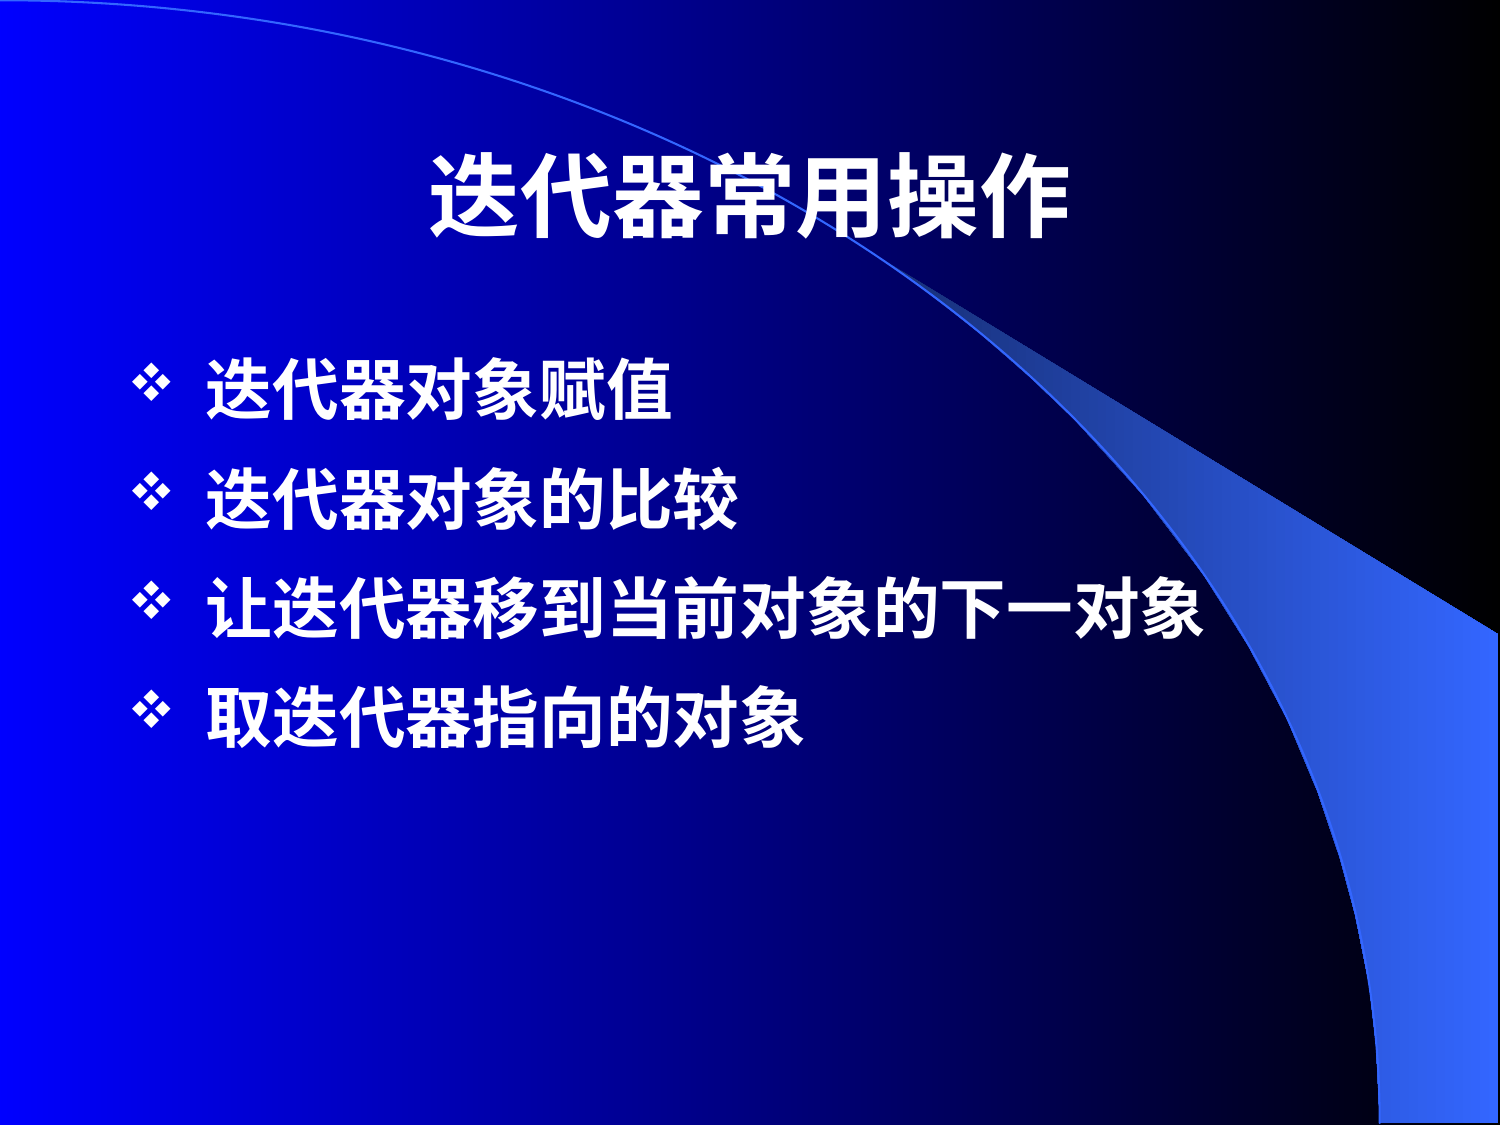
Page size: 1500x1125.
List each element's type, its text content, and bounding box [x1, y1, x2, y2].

title 迭代器常用操作 [112, 99, 1388, 288]
list 迭代器对象赋值 迭代器对象的比较 让迭代器移到当前对象的下一对象 取迭代器指向的对象 [112, 324, 1388, 1001]
